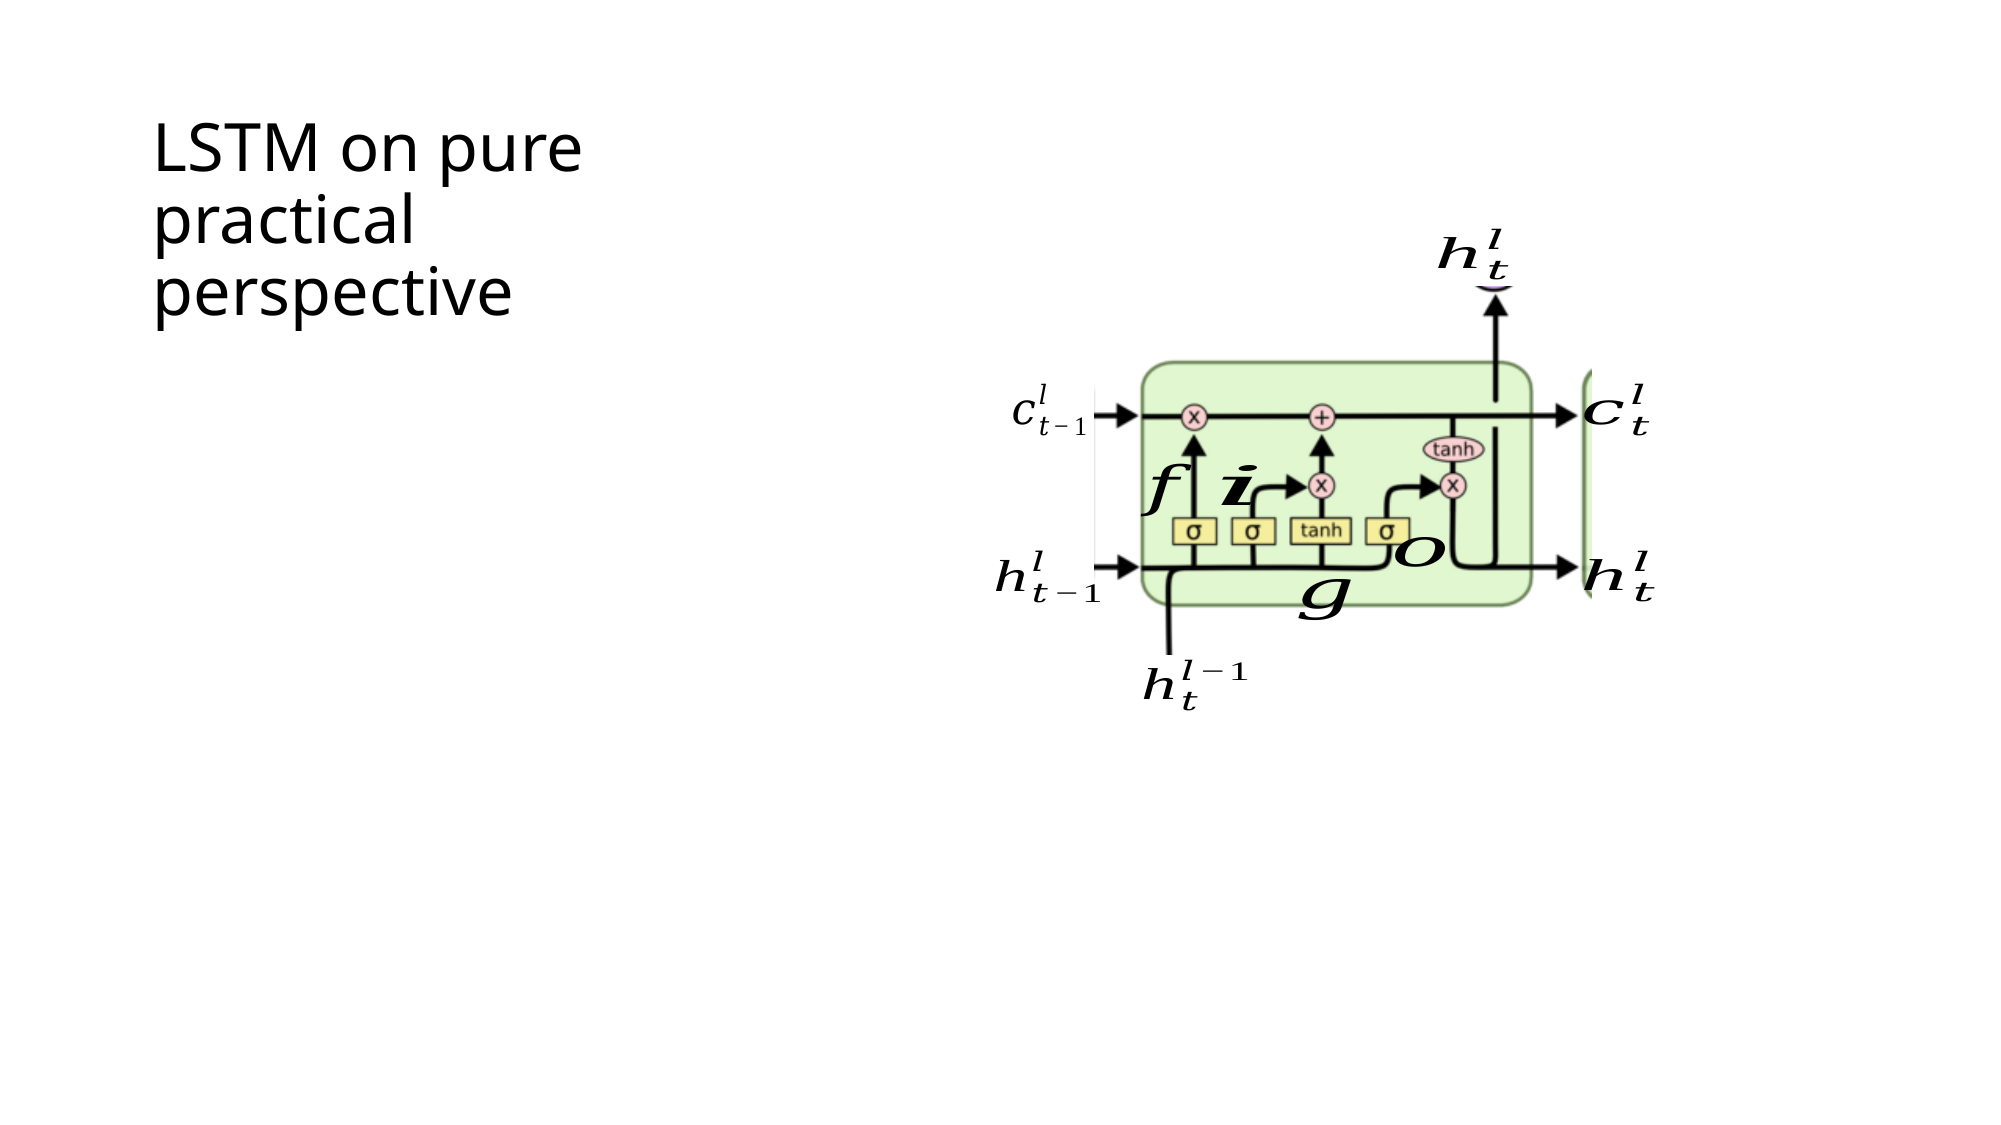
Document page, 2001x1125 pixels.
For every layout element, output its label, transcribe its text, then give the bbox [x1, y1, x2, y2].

picture [1094, 286, 1592, 655]
title LSTM on pure practical perspective [137, 75, 783, 338]
